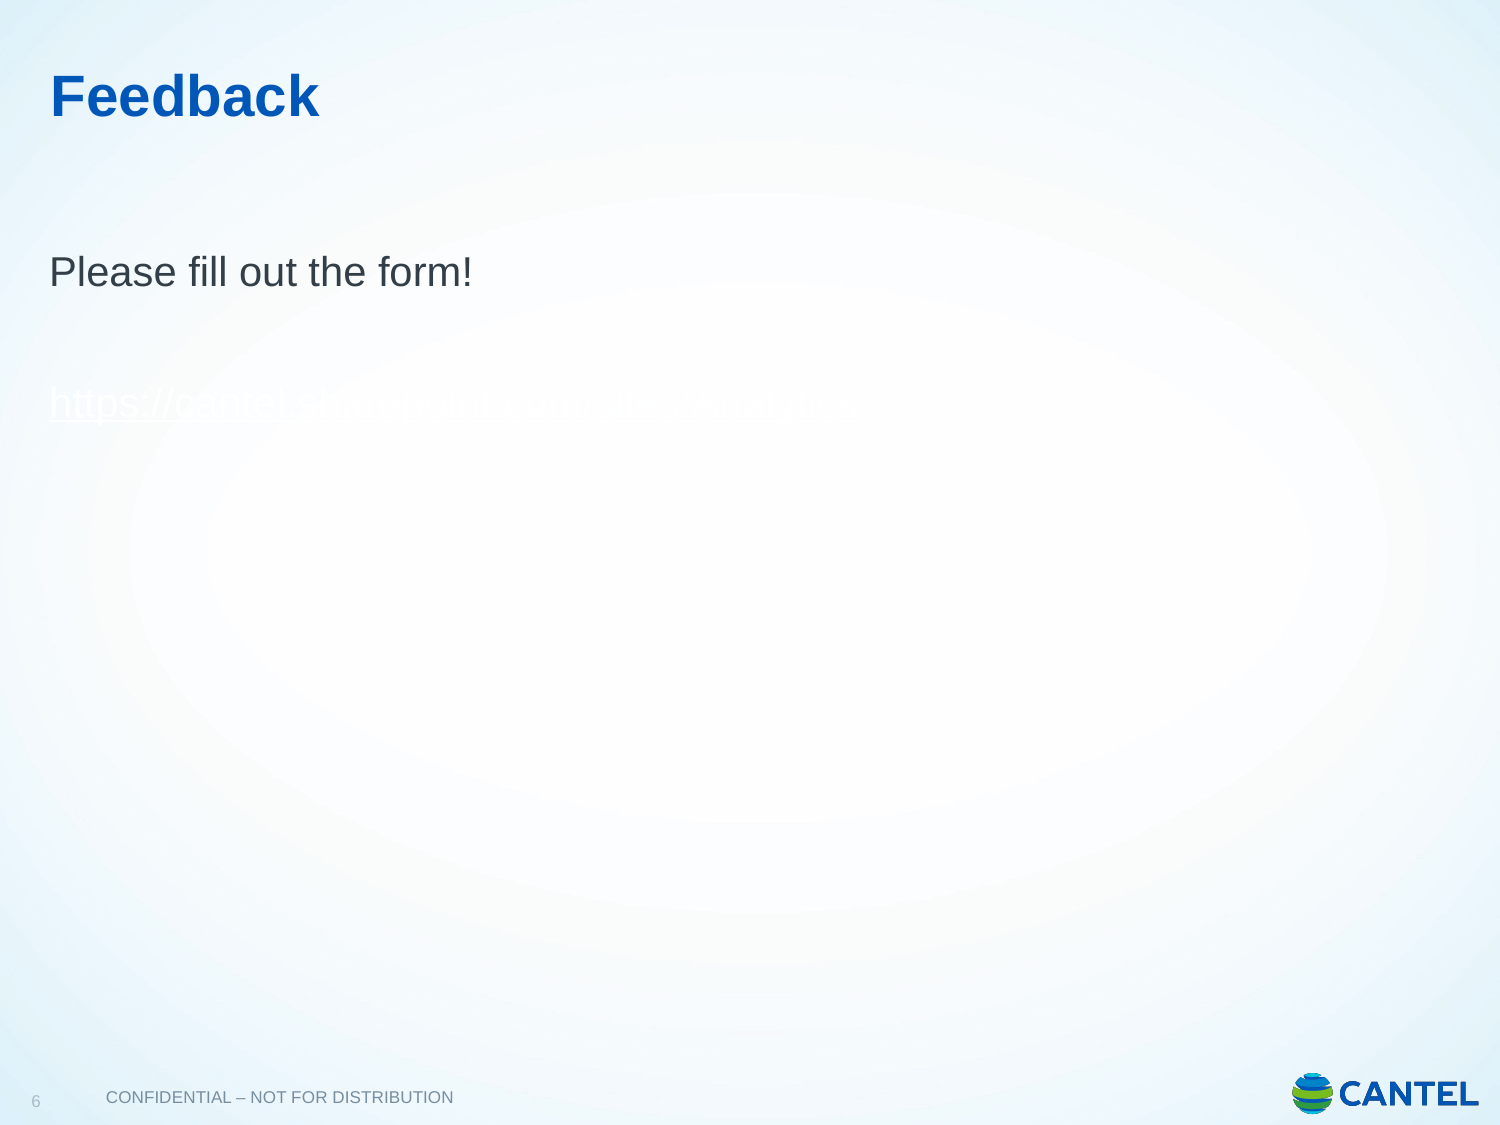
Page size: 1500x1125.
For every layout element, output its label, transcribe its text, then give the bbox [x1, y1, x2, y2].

list Please fill out the form! https://cantel.sharepoint.com/sites/Analytics [34, 236, 1467, 991]
picture [0, 0, 1500, 1125]
slide_number 6 [16, 1077, 95, 1125]
title Feedback [36, 50, 1467, 236]
